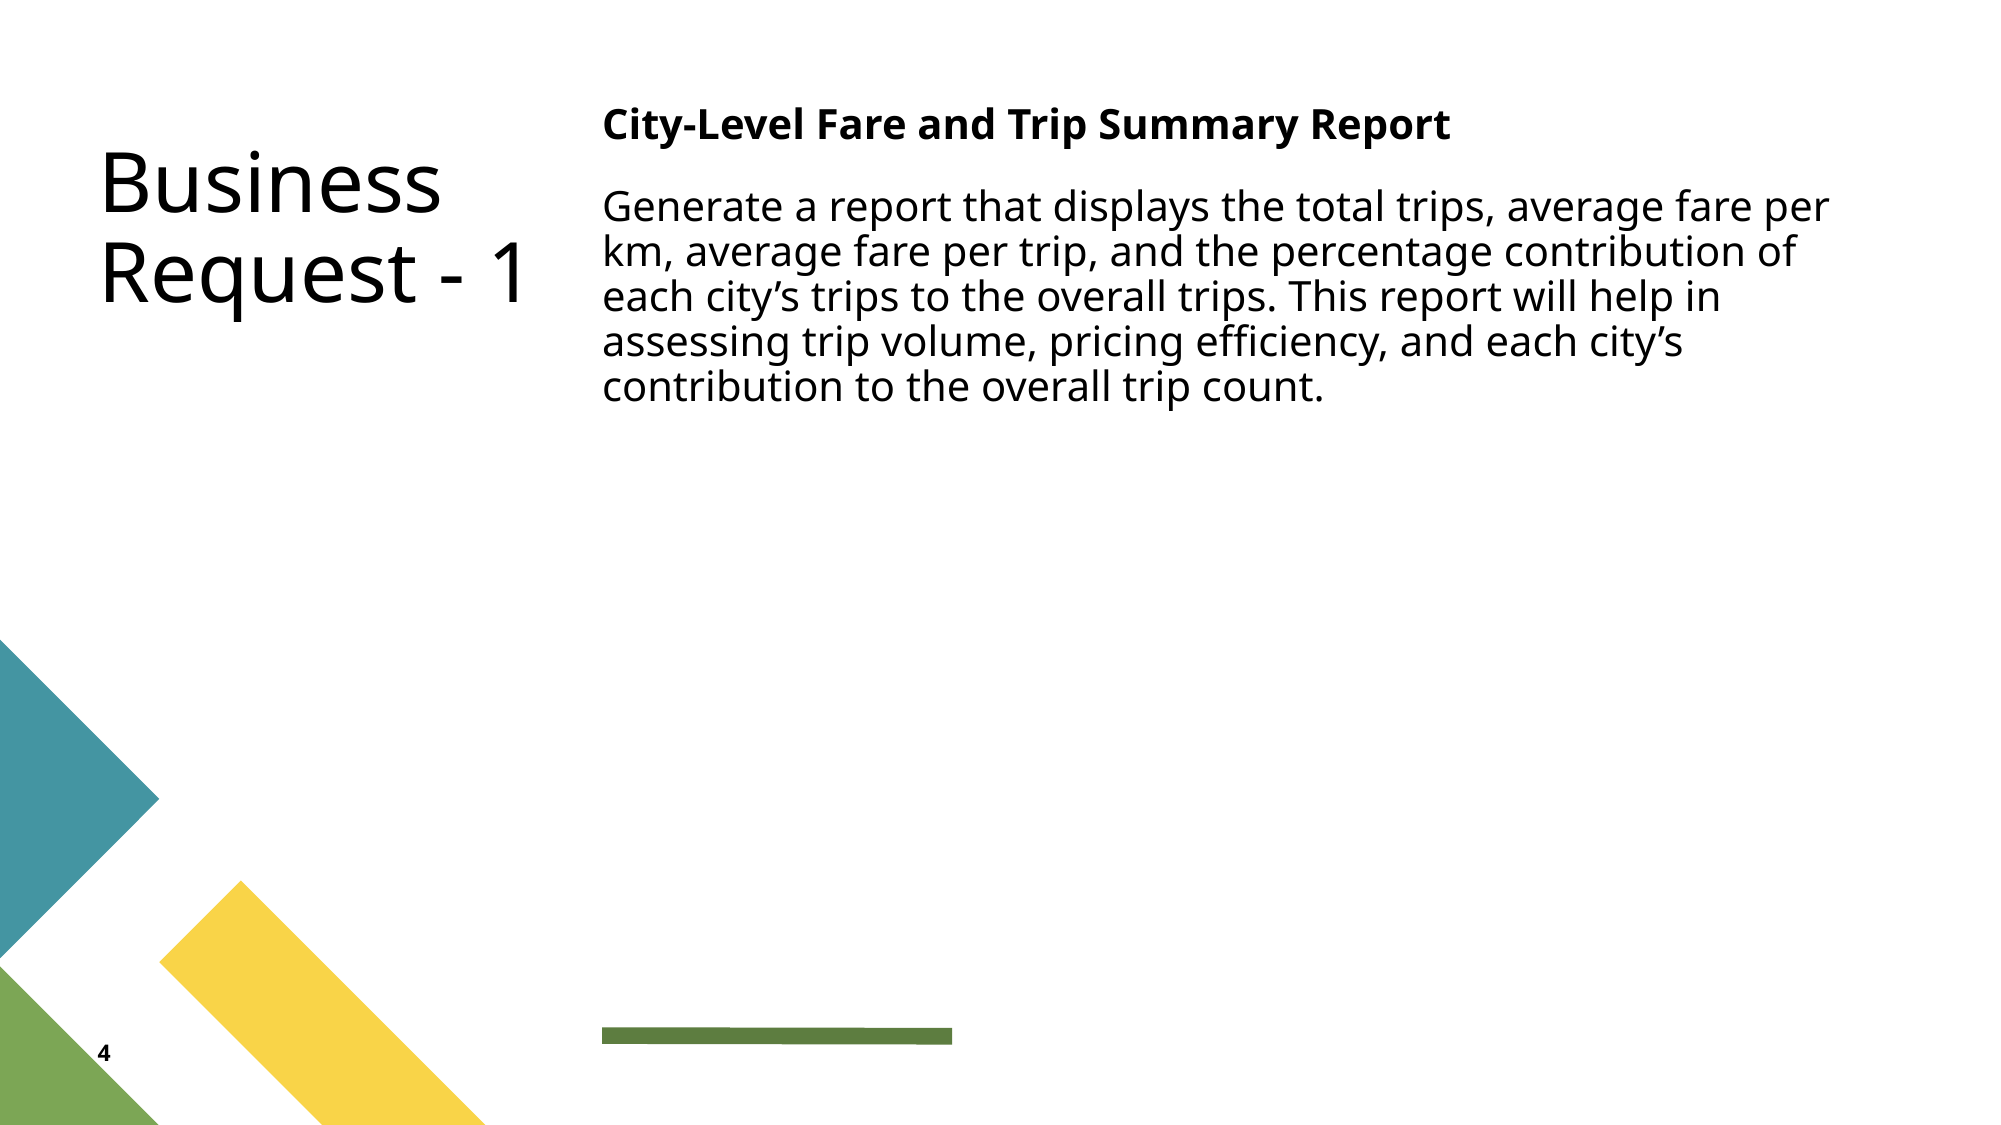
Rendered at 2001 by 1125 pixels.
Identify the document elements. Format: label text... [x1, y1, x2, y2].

list City-Level Fare and Trip Summary Report Generate a report that displays the total trips, average fare per km, average fare per trip, and the percentage contribution of each city’s trips to the overall trips. This report will help in assessing trip volume, pricing efficiency, and each city’s contribution to the overall trip count. [602, 95, 1903, 752]
slide_number 4 [97, 1038, 184, 1080]
list Business Request - 1 [99, 95, 563, 752]
